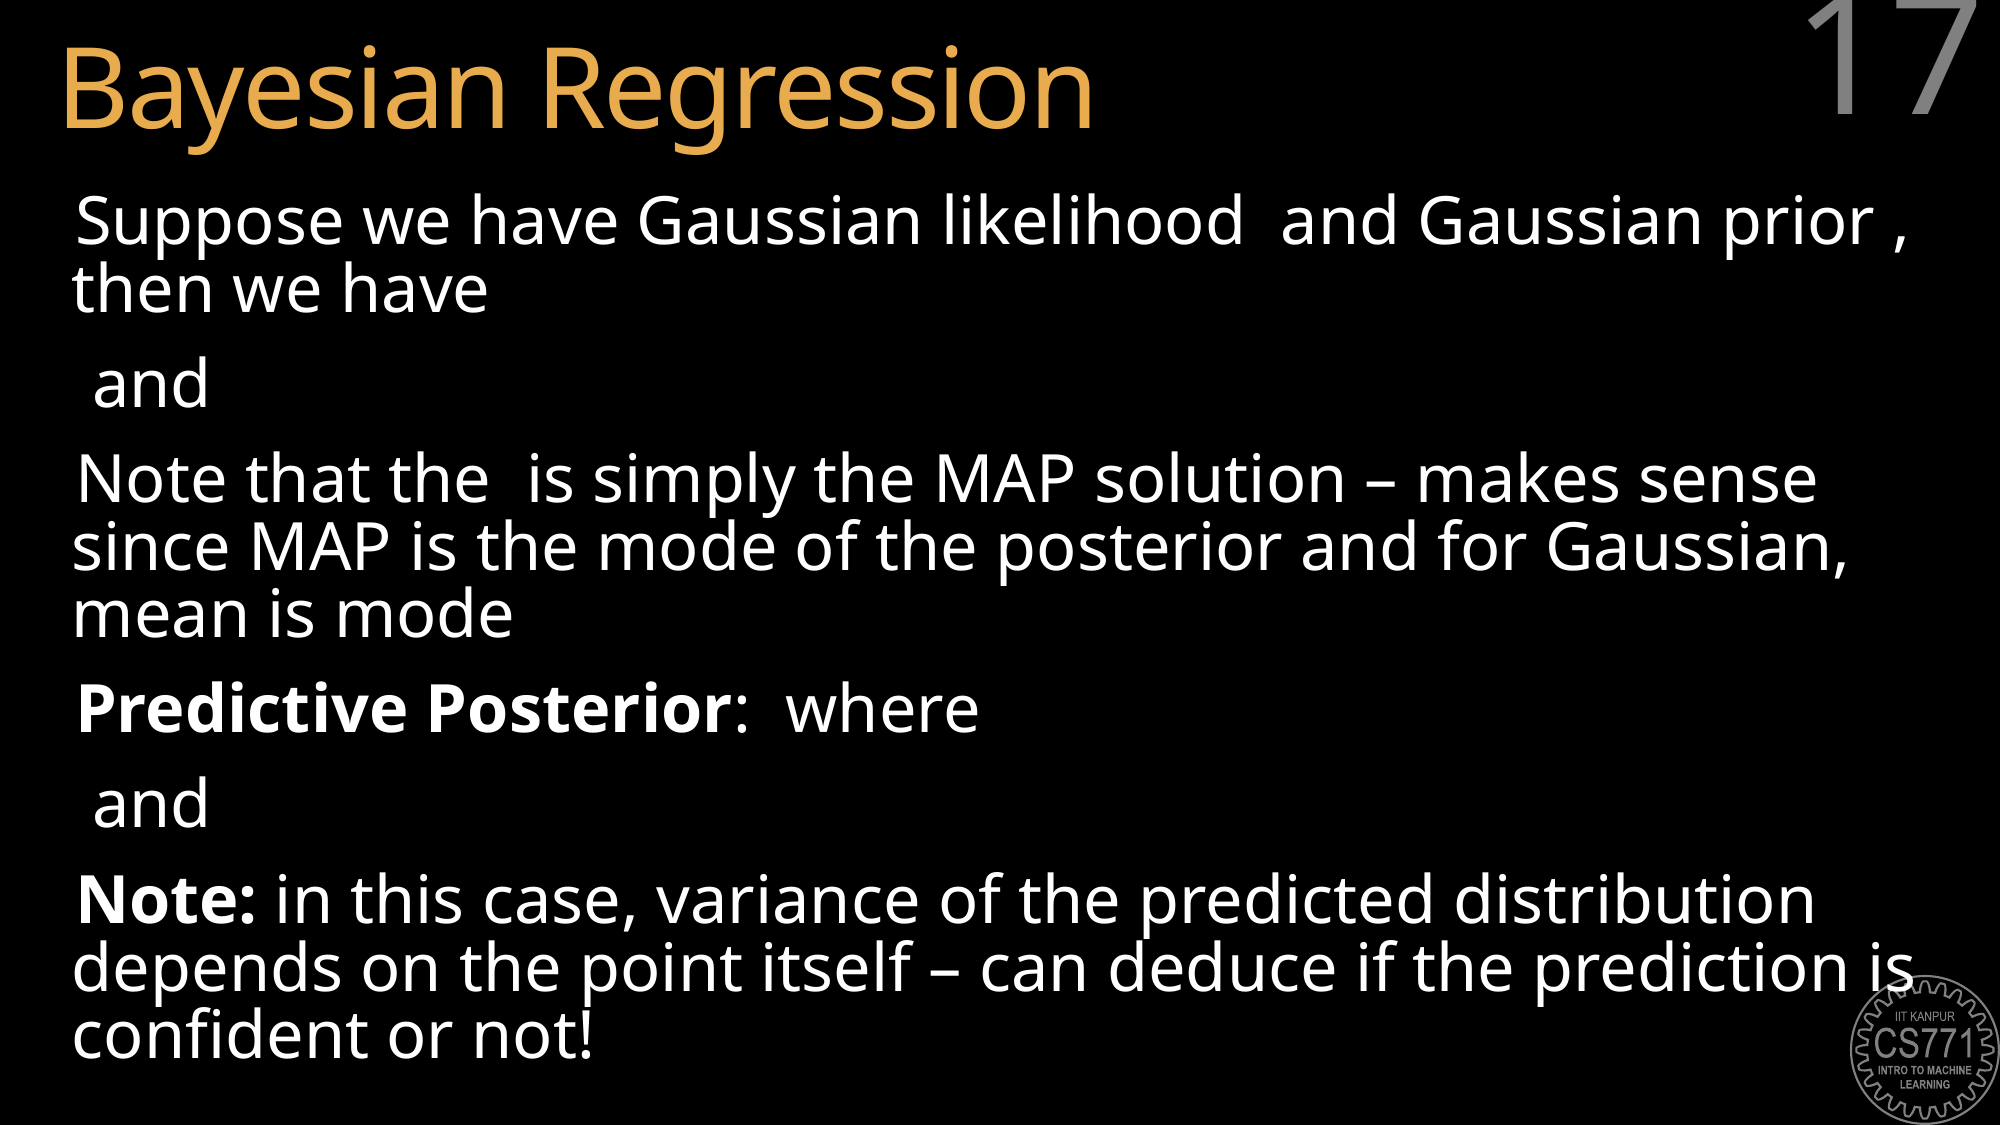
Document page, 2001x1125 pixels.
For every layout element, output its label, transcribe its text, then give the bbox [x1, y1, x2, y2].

title Bayesian Regression [41, 5, 1945, 183]
slide_number 17 [1520, 6, 2000, 183]
